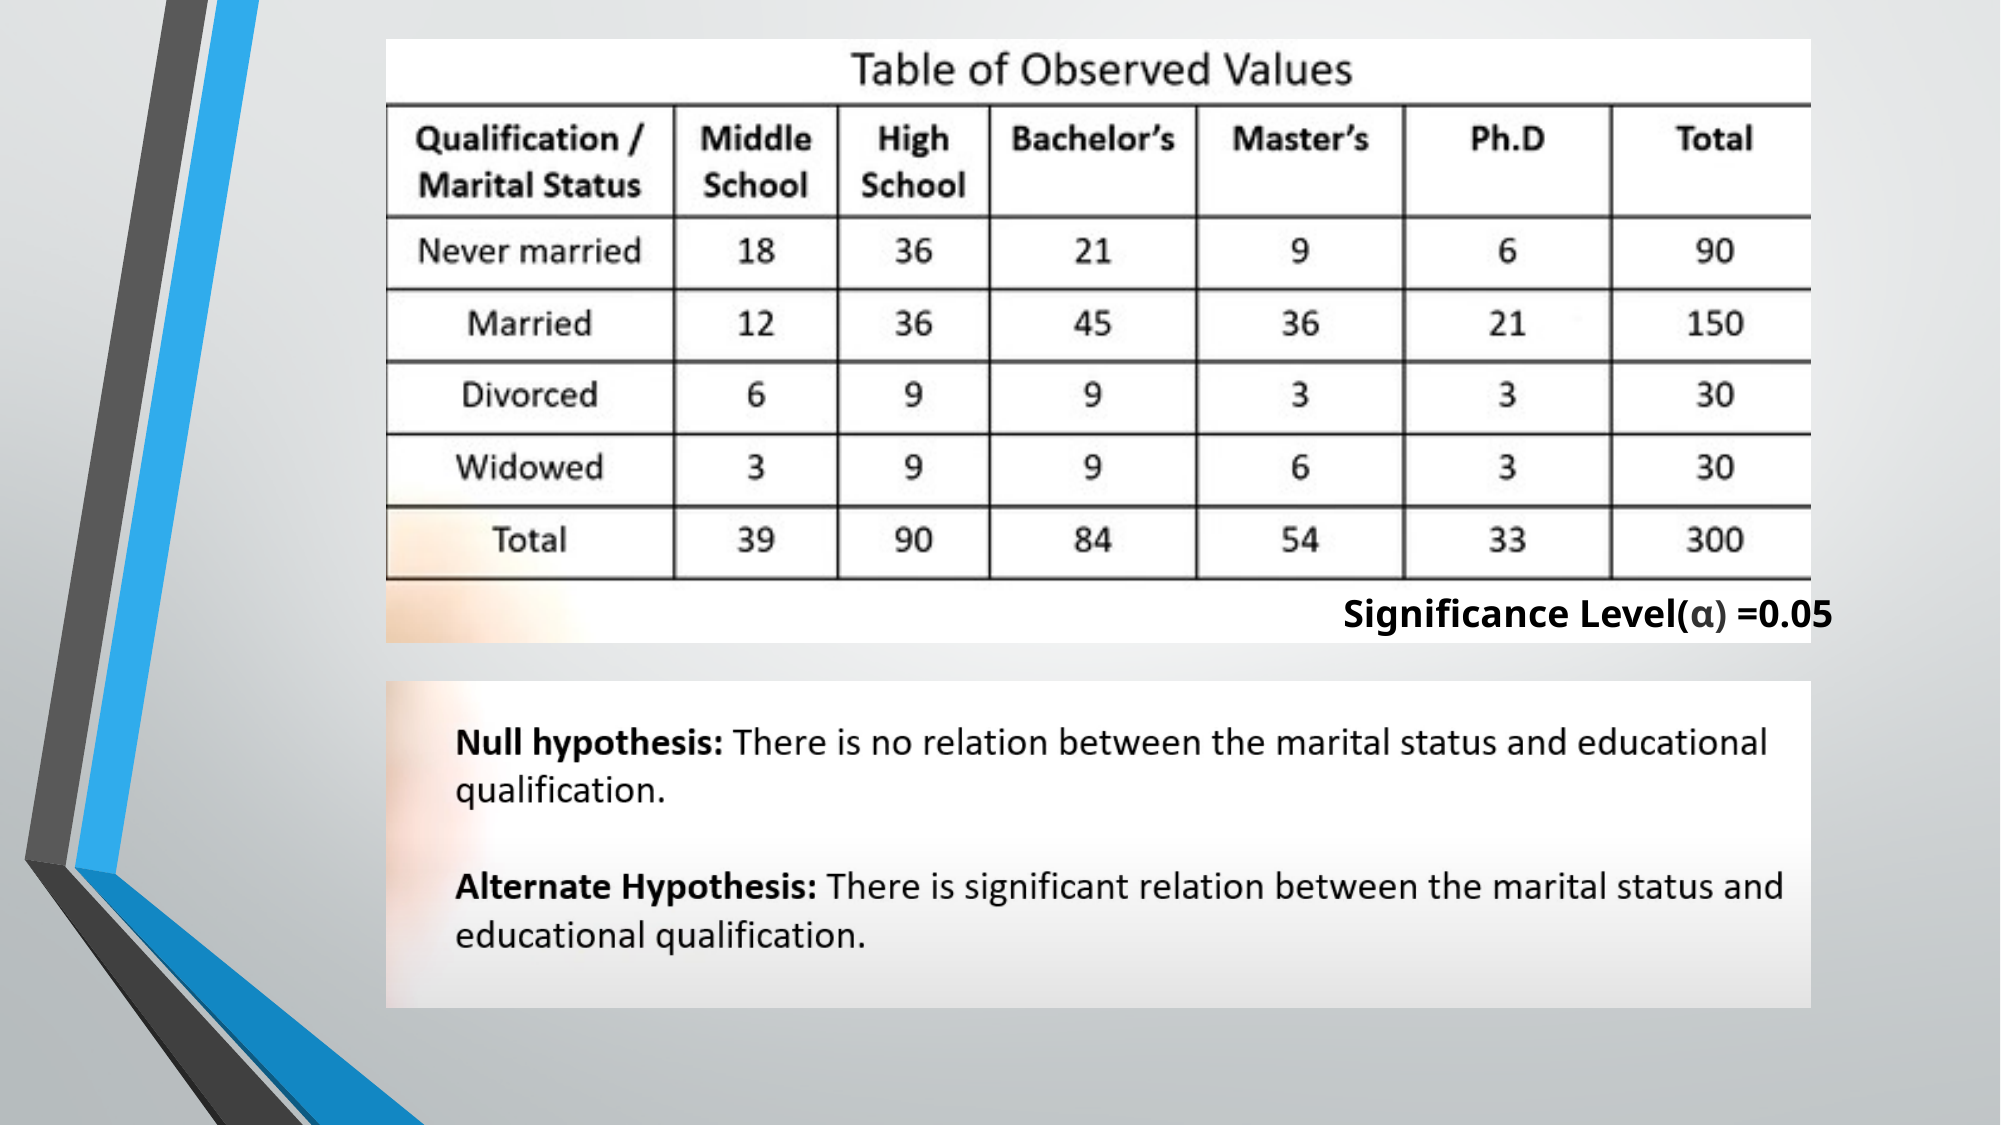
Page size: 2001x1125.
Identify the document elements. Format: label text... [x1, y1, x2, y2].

text_box Significance Level(α) =0.05 [1812, 582, 2000, 642]
picture [386, 39, 1812, 643]
picture [386, 681, 1812, 1008]
